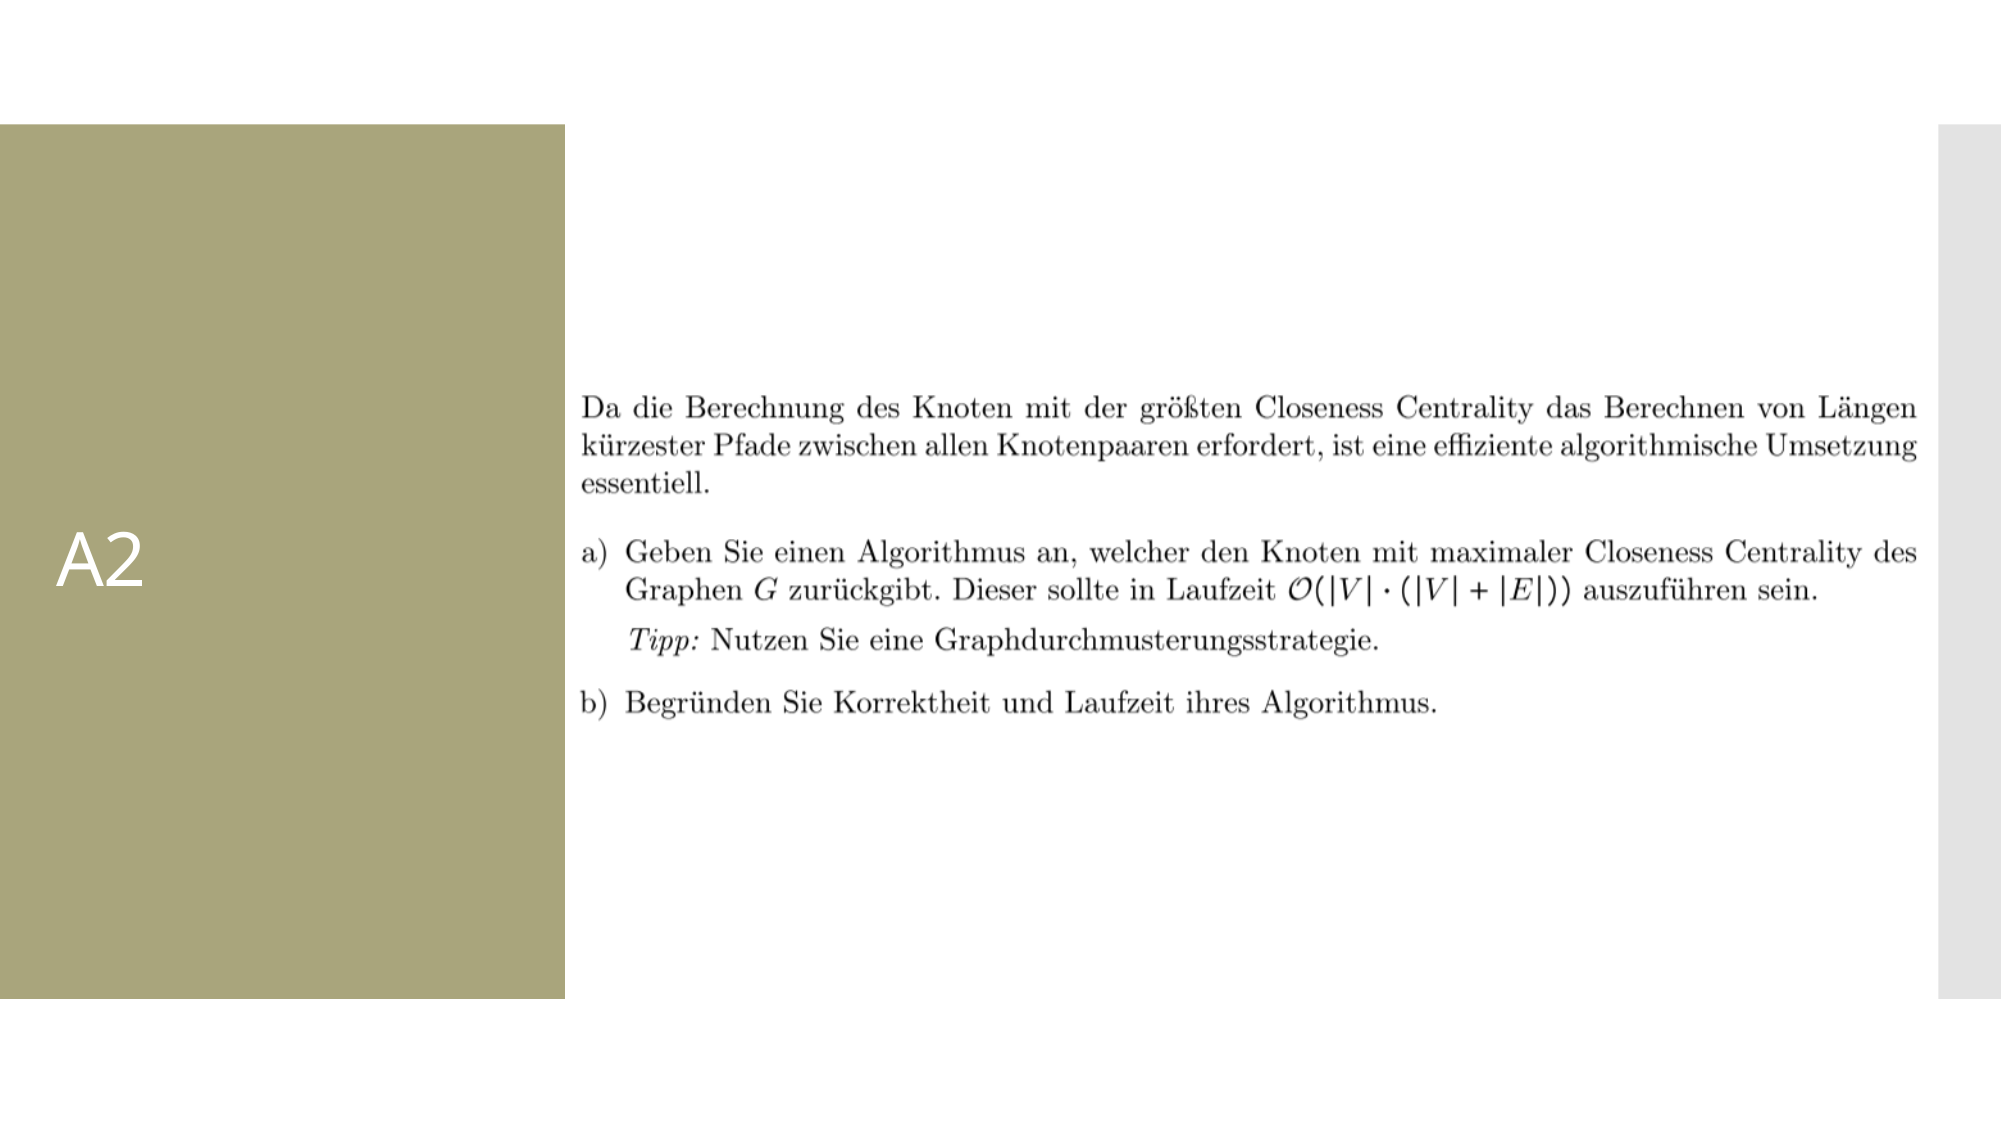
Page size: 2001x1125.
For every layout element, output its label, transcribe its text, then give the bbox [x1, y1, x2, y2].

title A2 [41, 184, 525, 940]
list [572, 389, 1938, 736]
